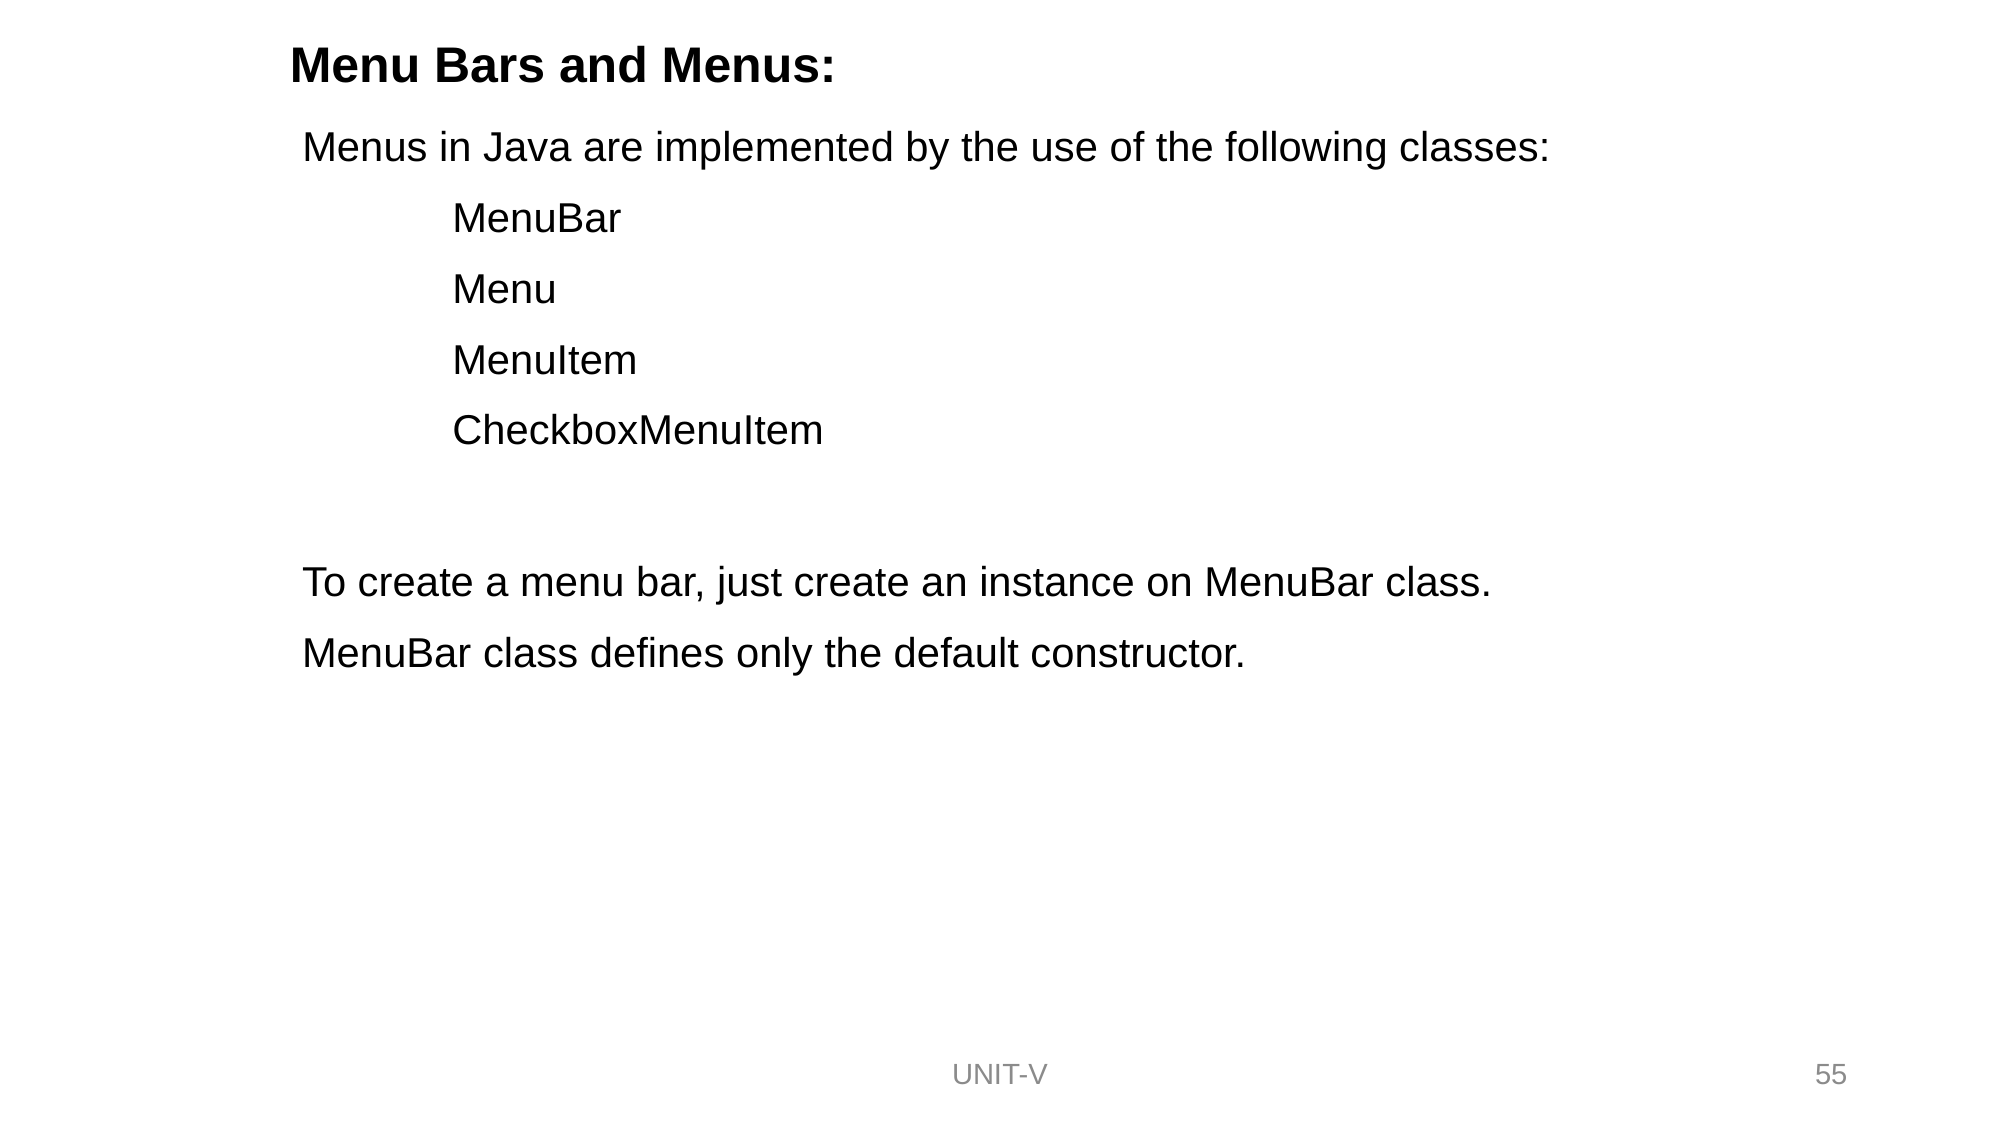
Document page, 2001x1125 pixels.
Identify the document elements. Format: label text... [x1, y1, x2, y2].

footer UNIT-V [662, 1042, 1338, 1103]
text_box Menus in Java are implemented by the use of the following classes: MenuBar Menu MenuItem CheckboxMenuItem [287, 112, 1663, 461]
text_box To create a menu bar, just create an instance on MenuBar class. MenuBar class defines only the default constructor. [287, 547, 1700, 683]
slide_number 55 [1412, 1042, 1863, 1103]
text_box Menu Bars and Menus: [275, 24, 900, 100]
